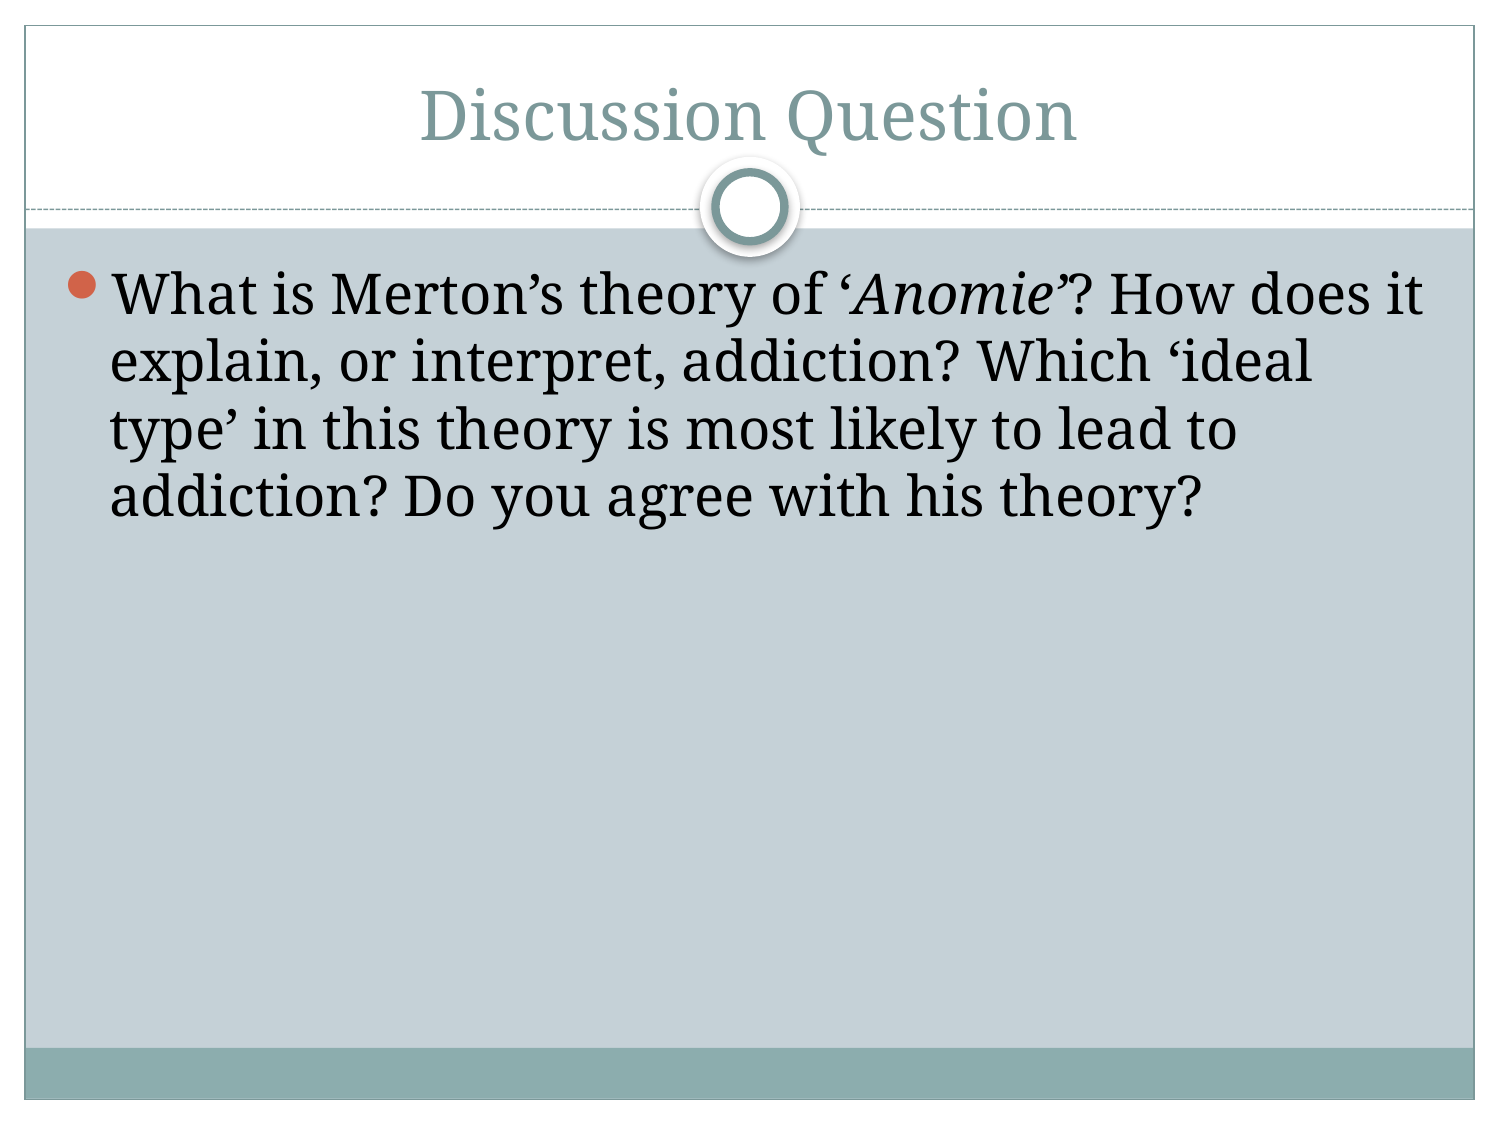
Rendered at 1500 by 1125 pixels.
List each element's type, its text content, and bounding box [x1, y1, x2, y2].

title Discussion Question [49, 37, 1450, 162]
list What is Merton’s theory of ‘Anomie’? How does it explain, or interpret, addiction? Which ‘ideal type’ in this theory is most likely to lead to addiction? Do you agree with his theory? [49, 250, 1445, 1001]
